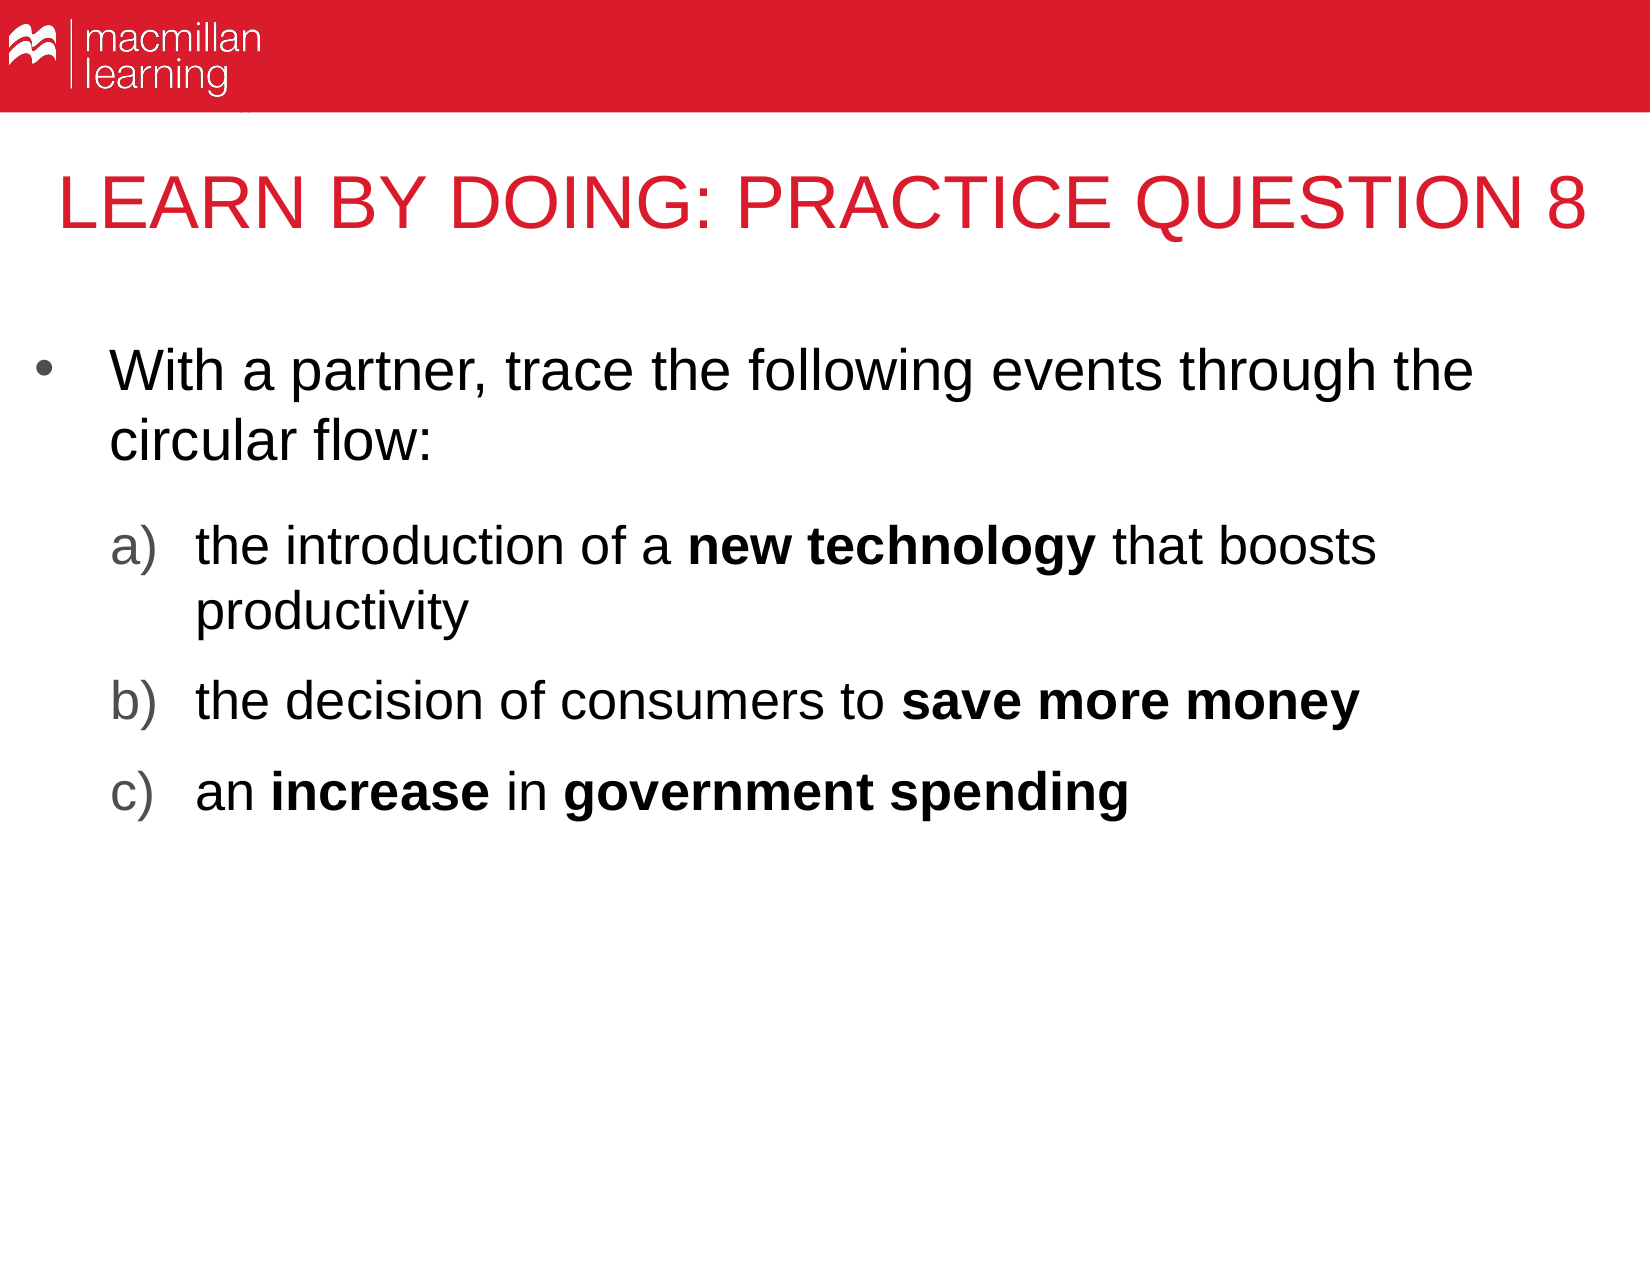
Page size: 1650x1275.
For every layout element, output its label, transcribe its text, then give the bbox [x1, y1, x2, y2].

picture [9, 19, 260, 97]
title LEARN BY DOING: PRACTICE QUESTION 8 [3, 121, 1644, 276]
list With a partner, trace the following events through the circular flow: the introduction of a new technology that boosts productivity the decision of consumers to save more money an increase in government spending [19, 317, 1628, 1246]
